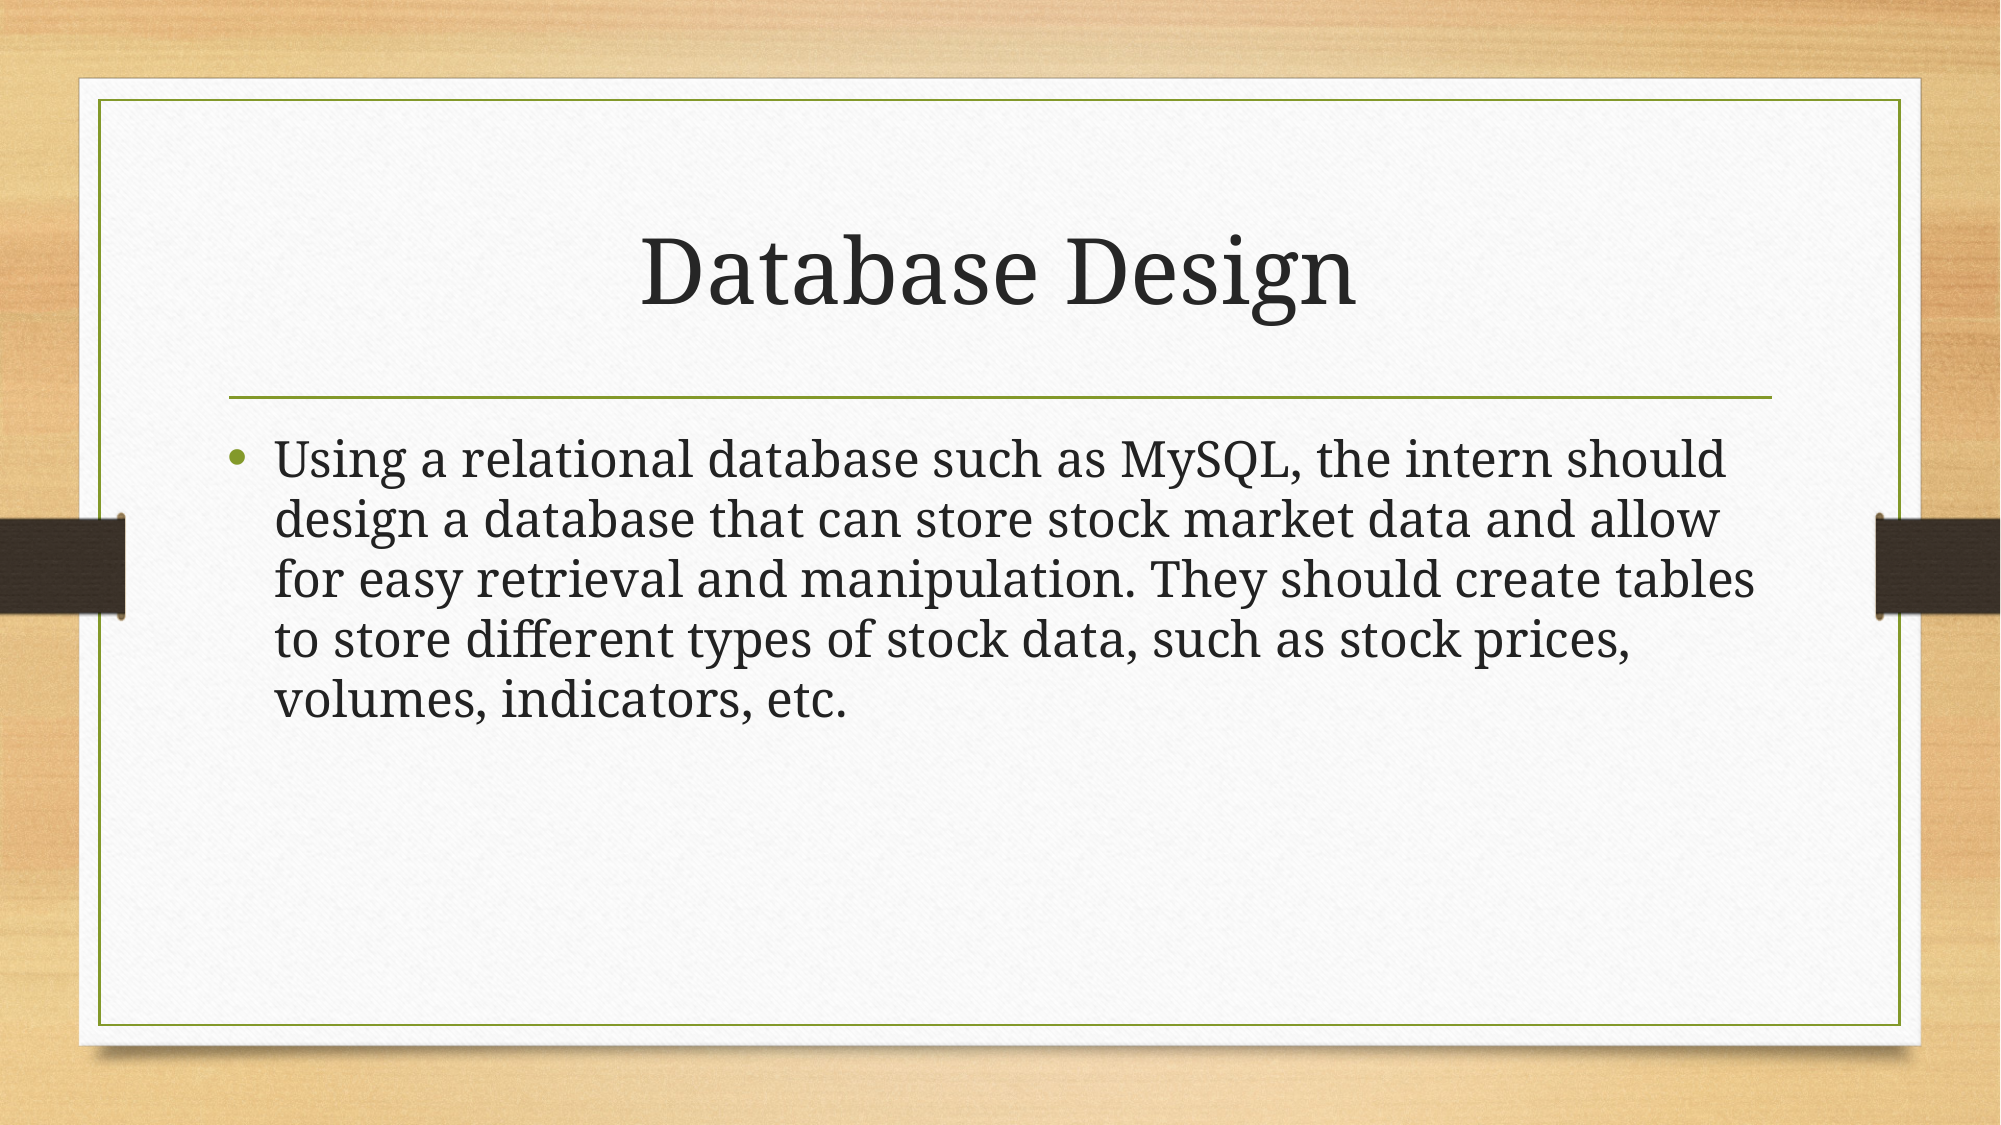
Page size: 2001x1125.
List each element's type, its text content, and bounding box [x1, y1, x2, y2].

title Database Design [212, 161, 1788, 375]
picture [0, 0, 2001, 1125]
list Using a relational database such as MySQL, the intern should design a database that can store stock market data and allow for easy retrieval and manipulation. They should create tables to store different types of stock data, such as stock prices, volumes, indicators, etc. [212, 419, 1788, 964]
